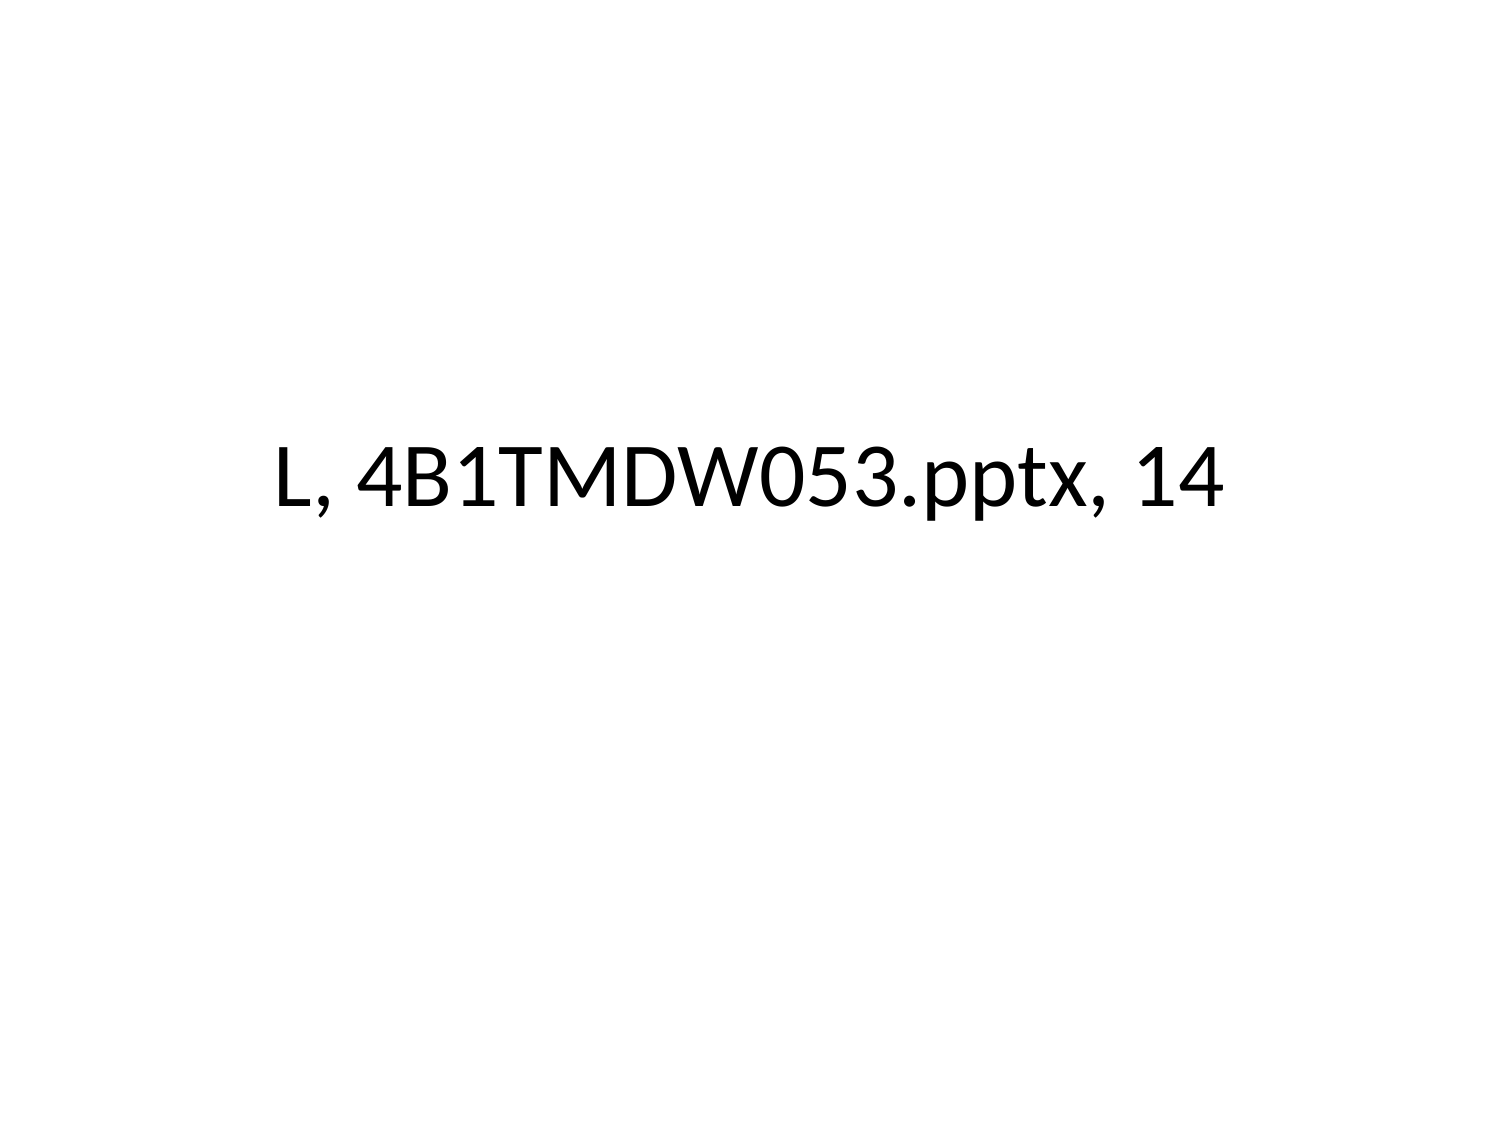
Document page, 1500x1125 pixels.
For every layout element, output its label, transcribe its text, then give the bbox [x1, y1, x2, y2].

title L, 4B1TMDW053.pptx, 14 [112, 349, 1388, 591]
